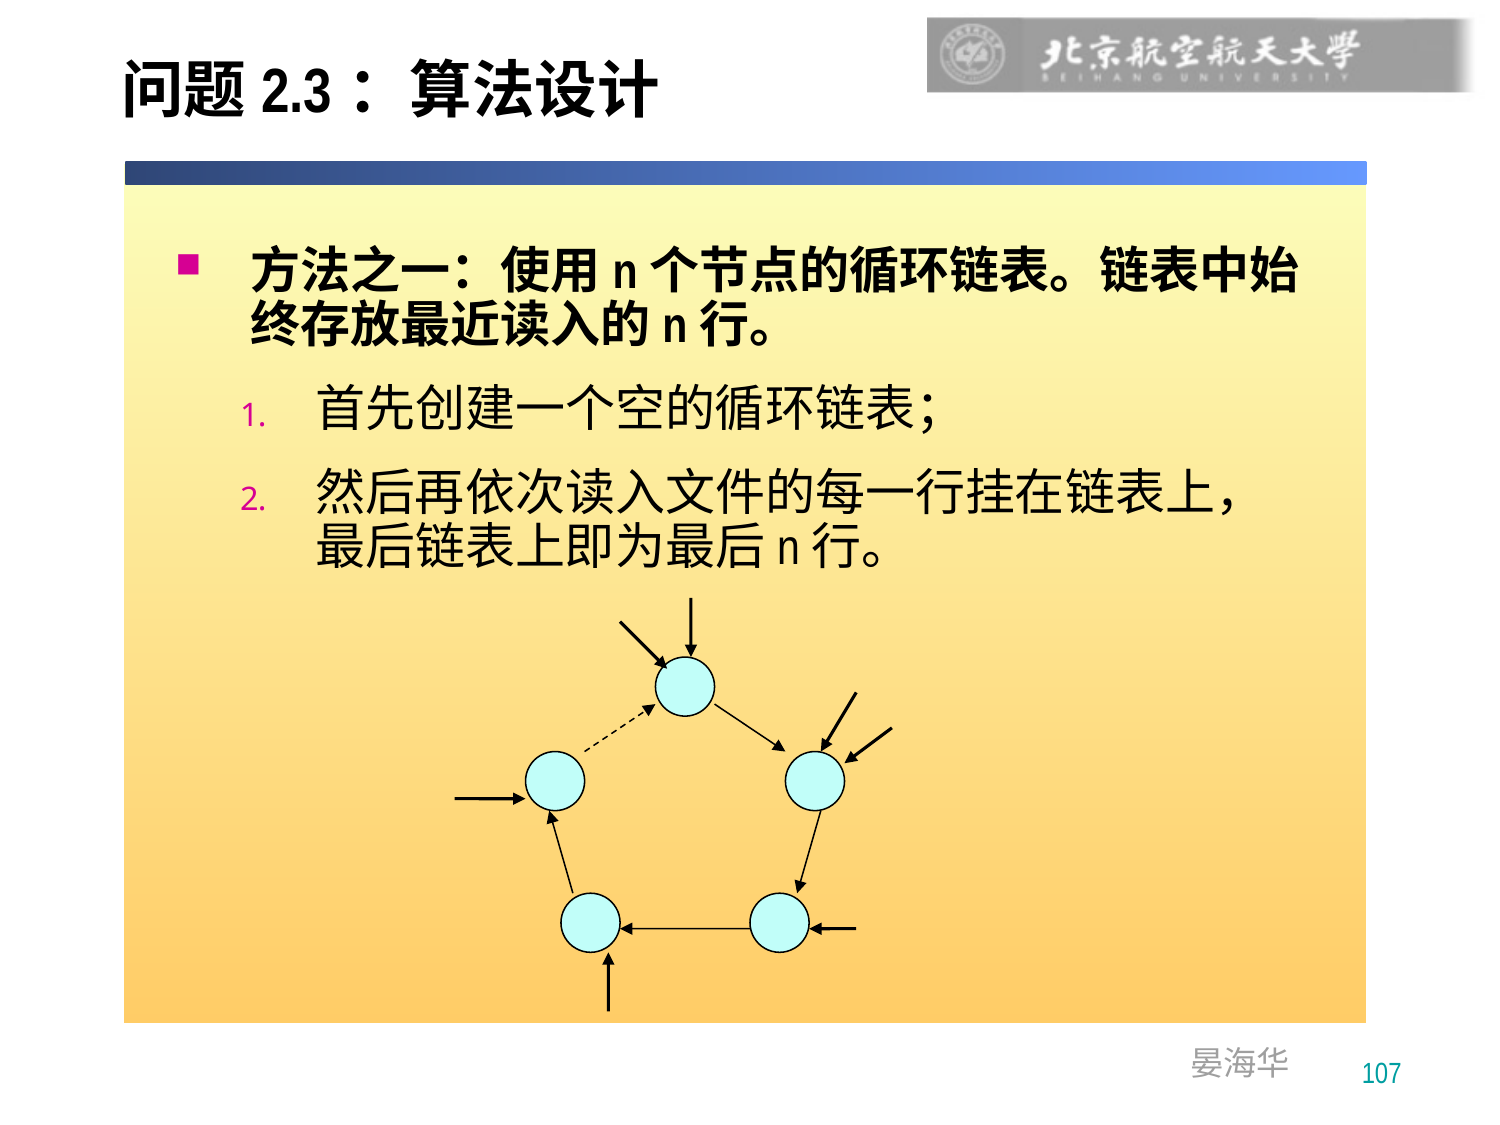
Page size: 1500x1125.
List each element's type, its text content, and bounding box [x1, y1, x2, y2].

text_box [454, 792, 520, 805]
text_box [602, 960, 615, 1012]
slide_number 107 [1103, 1021, 1417, 1098]
text_box [684, 597, 698, 655]
list 方法之一：使用n个节点的循环链表。链表中始终存放最近读入的n行。 首先创建一个空的循环链表； 然后再依次读入文件的每一行挂在链表上，最后链表上即为最后n行。 [160, 237, 1327, 986]
text_box [850, 727, 892, 763]
picture [927, 0, 1500, 102]
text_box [525, 656, 845, 953]
title 问题2.3：算法设计 [105, 25, 1450, 164]
